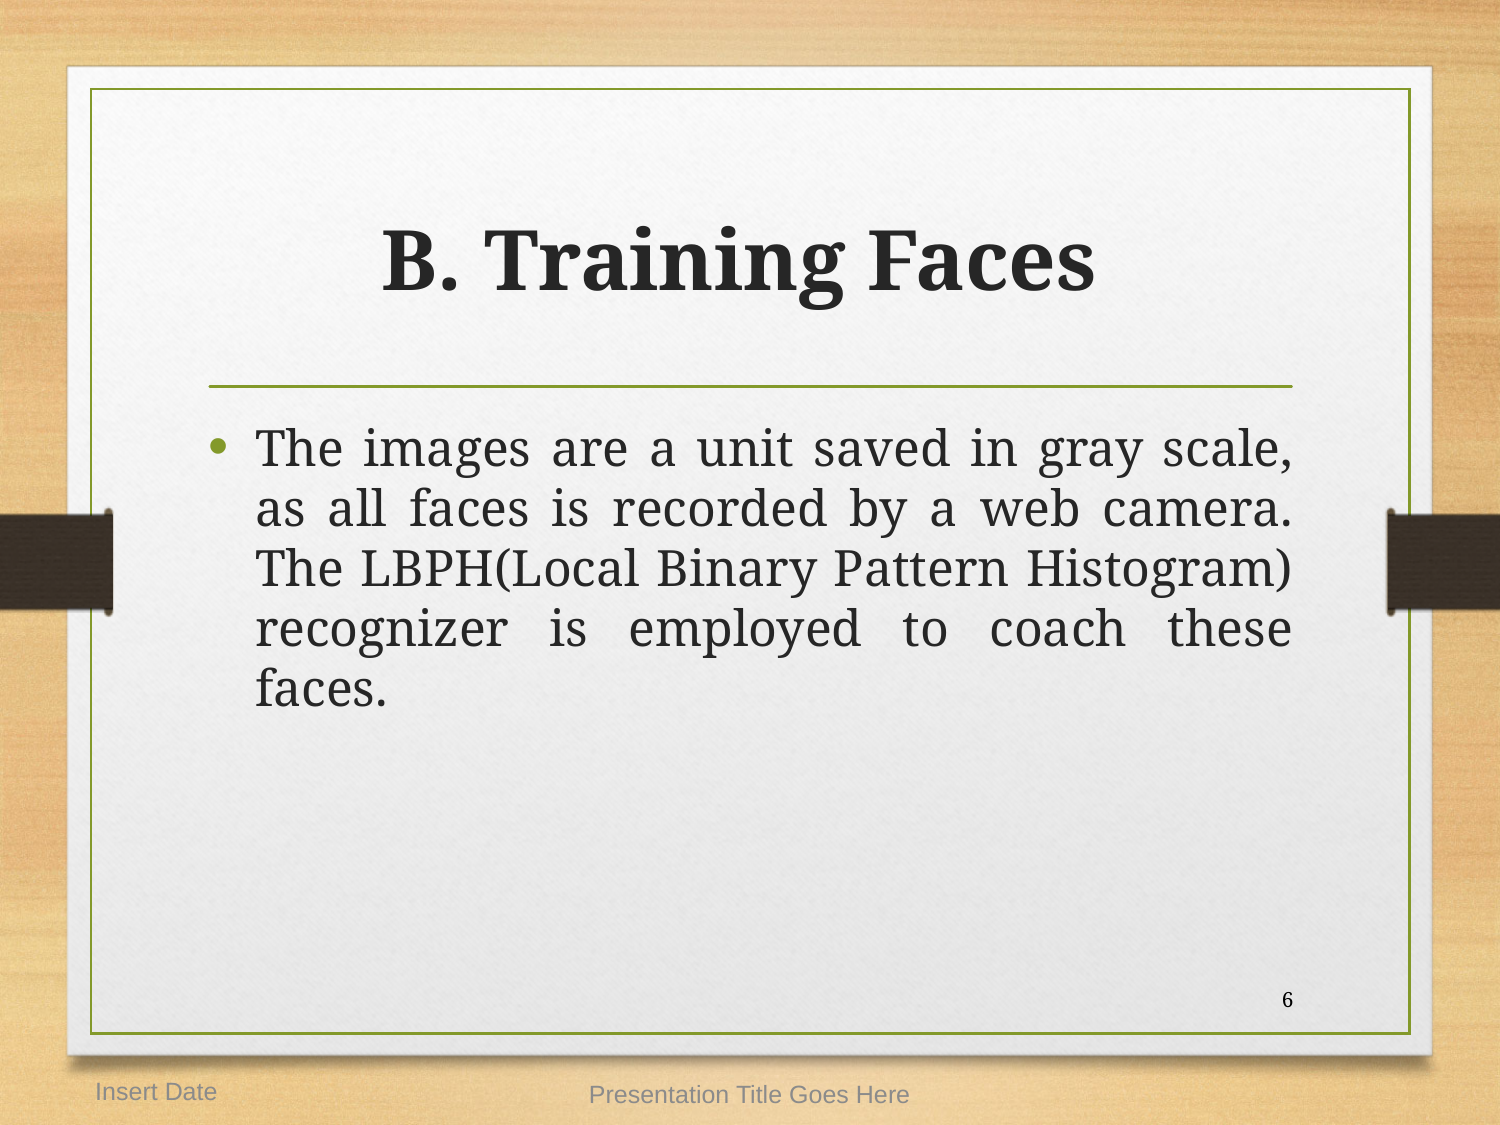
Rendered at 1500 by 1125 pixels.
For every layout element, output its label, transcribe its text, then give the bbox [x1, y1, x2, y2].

picture [0, 0, 1500, 1125]
slide_number 6 [1243, 977, 1309, 1024]
title B. Training Faces [193, 150, 1309, 365]
list The images are a unit saved in gray scale, as all faces is recorded by a web camera. The LBPH(Local Binary Pattern Histogram) recognizer is employed to coach these faces. [193, 408, 1309, 974]
